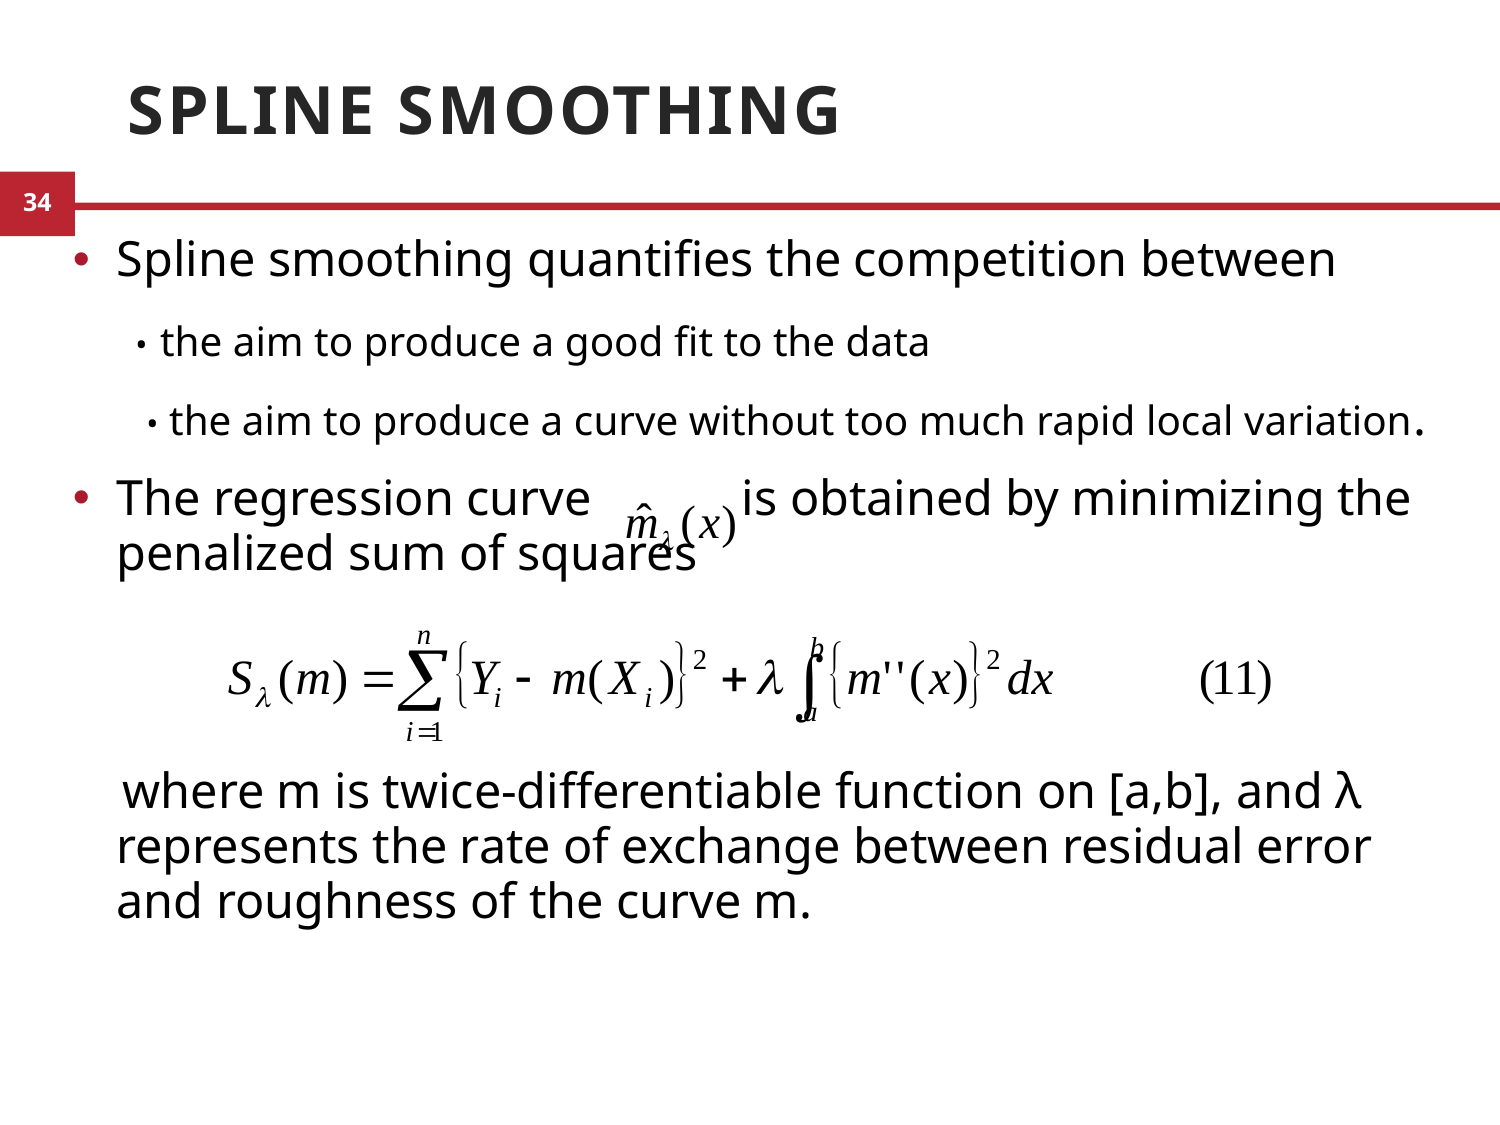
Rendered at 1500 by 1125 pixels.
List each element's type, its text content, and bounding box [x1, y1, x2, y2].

title Spline Smoothing [112, 68, 1388, 156]
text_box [616, 491, 748, 564]
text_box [218, 611, 1281, 754]
list Spline smoothing quantifies the competition between • the aim to produce a good fit to the data • the aim to produce a curve without too much rapid local variation. The regression curve is obtained by minimizing the penalized sum of squares where m is twice-differentiable function on [a,b], and λ represents the rate of exchange between residual error and roughness of the curve m. [57, 224, 1443, 1125]
